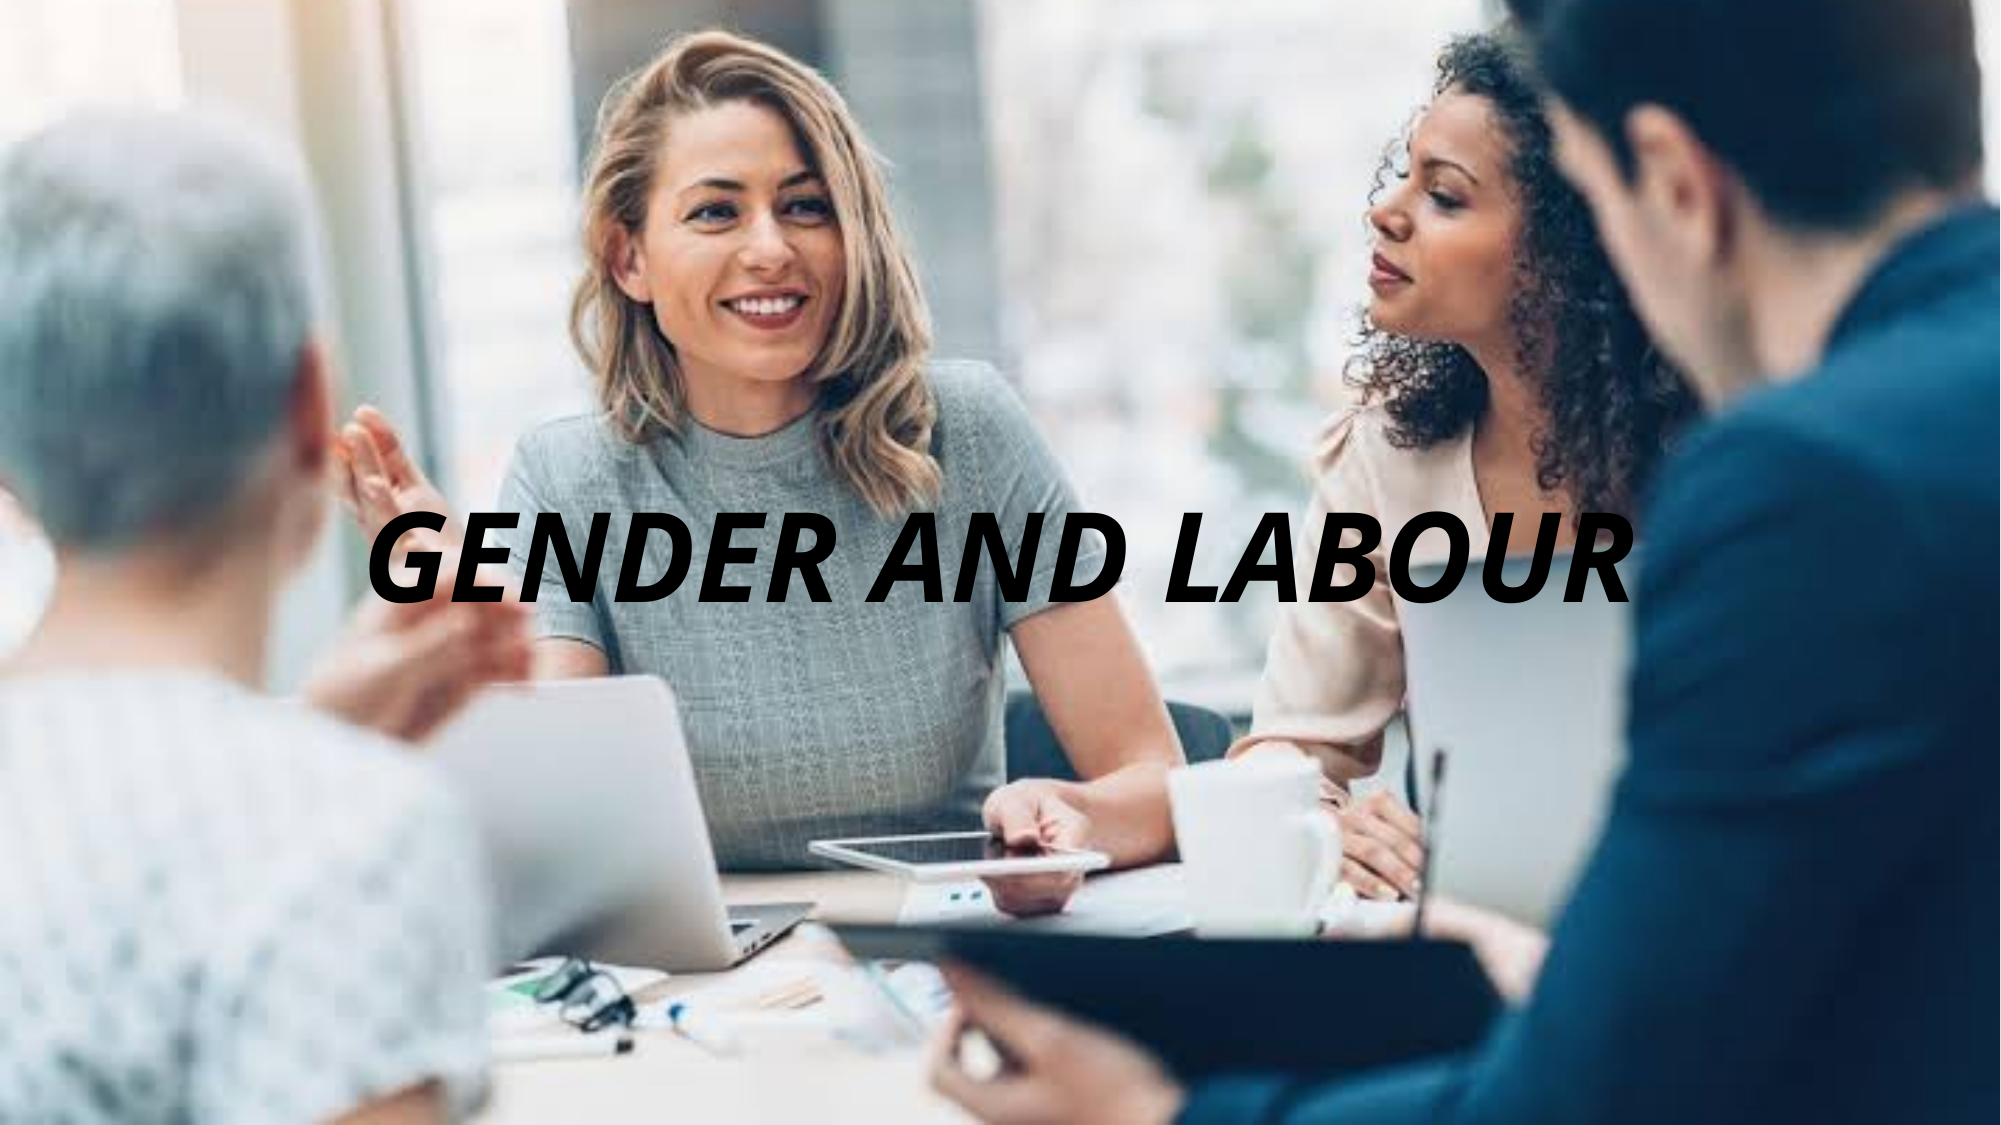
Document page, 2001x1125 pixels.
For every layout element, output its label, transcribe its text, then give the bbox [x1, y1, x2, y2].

picture [0, 0, 2001, 1125]
title GENDER AND LABOUR [150, 366, 1850, 759]
